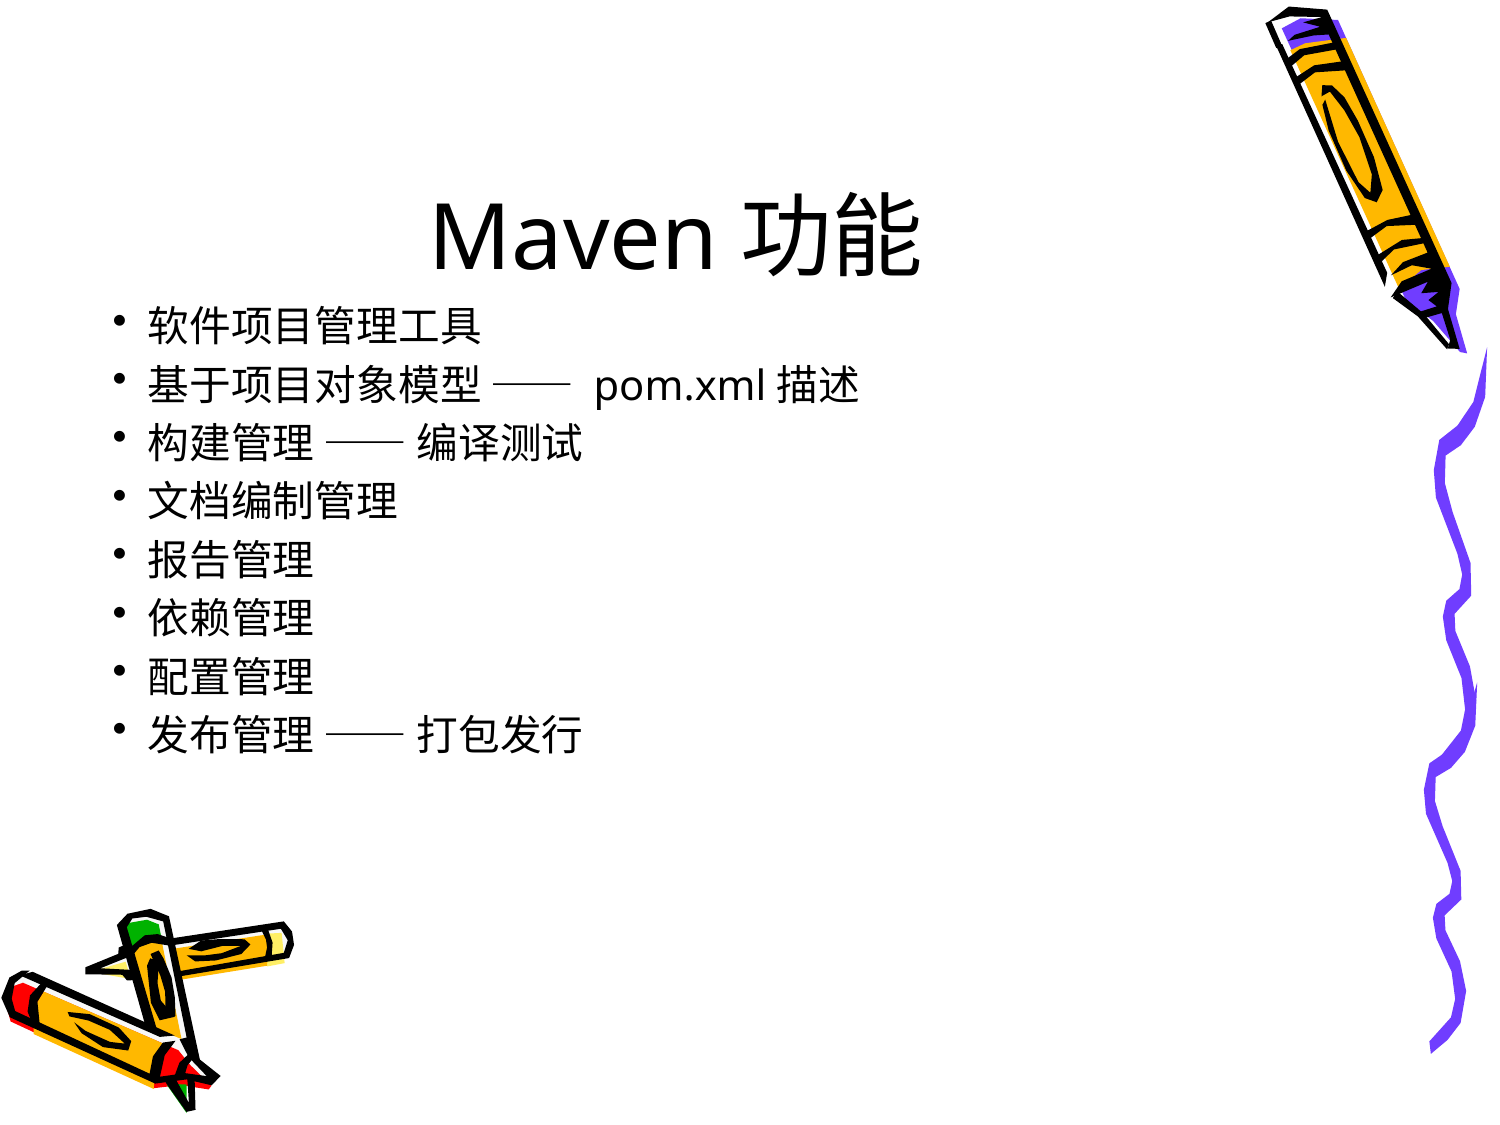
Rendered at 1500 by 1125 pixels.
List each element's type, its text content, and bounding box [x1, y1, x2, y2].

title Maven功能 [111, 24, 1241, 288]
list 软件项目管理工具 基于项目对象模型 —— pom.xml描述 构建管理 —— 编译测试 文档编制管理 报告管理 依赖管理 配置管理 发布管理 —— 打包发行 [111, 299, 1376, 901]
